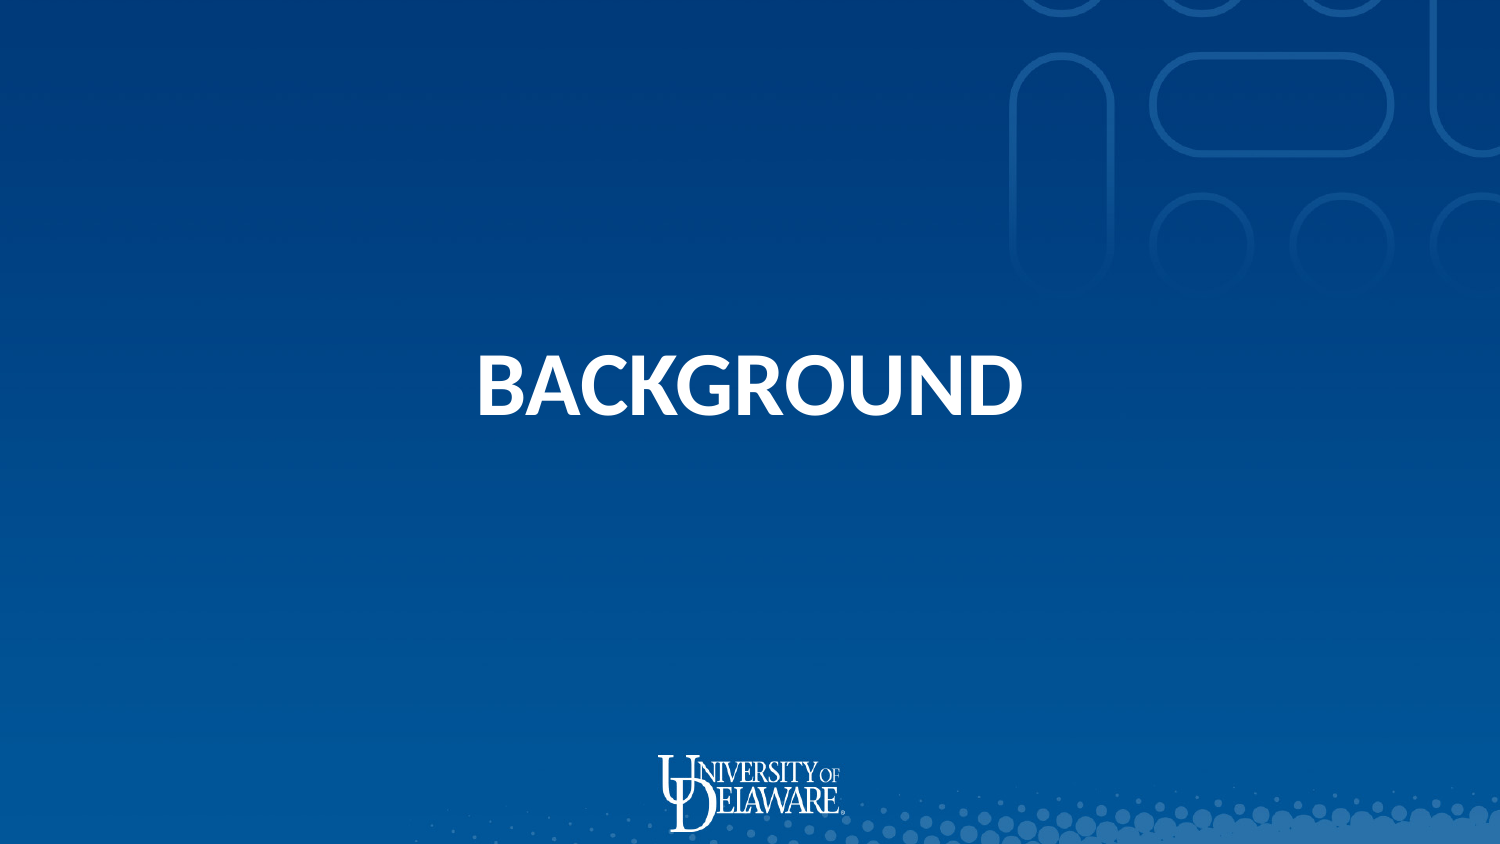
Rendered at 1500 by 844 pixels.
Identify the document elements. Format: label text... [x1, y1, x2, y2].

title BACKGROUND [112, 288, 1388, 470]
picture [0, 0, 1500, 844]
